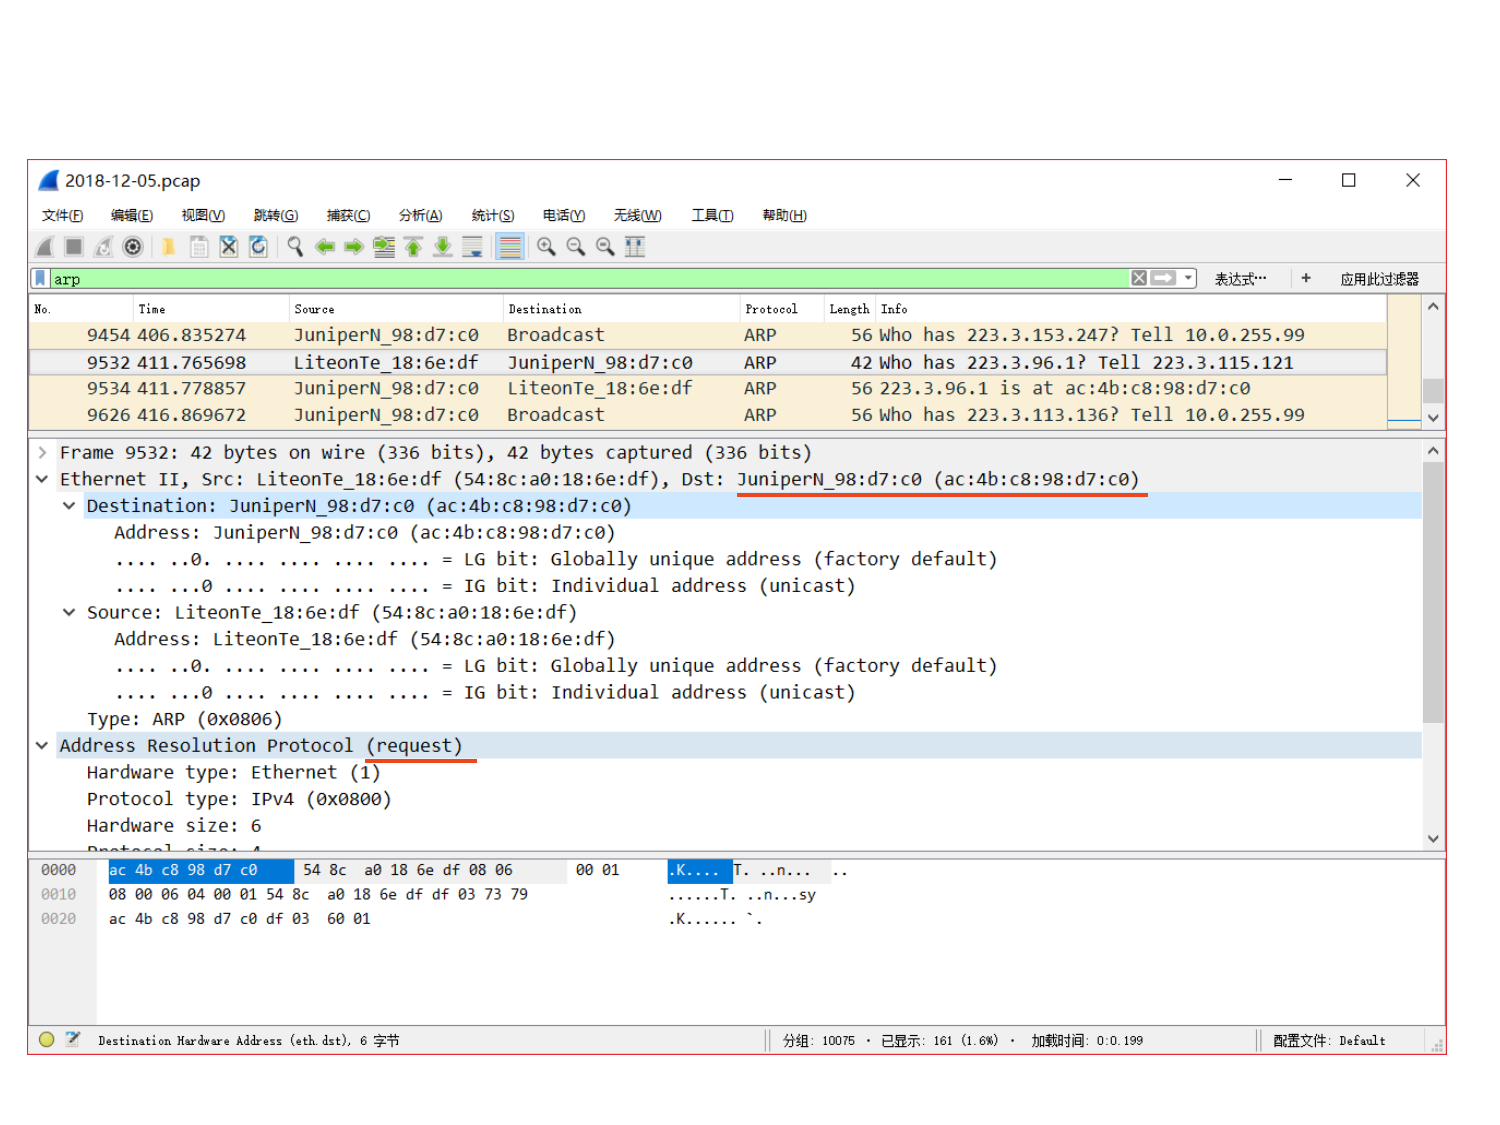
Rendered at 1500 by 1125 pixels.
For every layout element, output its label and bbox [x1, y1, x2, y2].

picture [27, 159, 1447, 1055]
